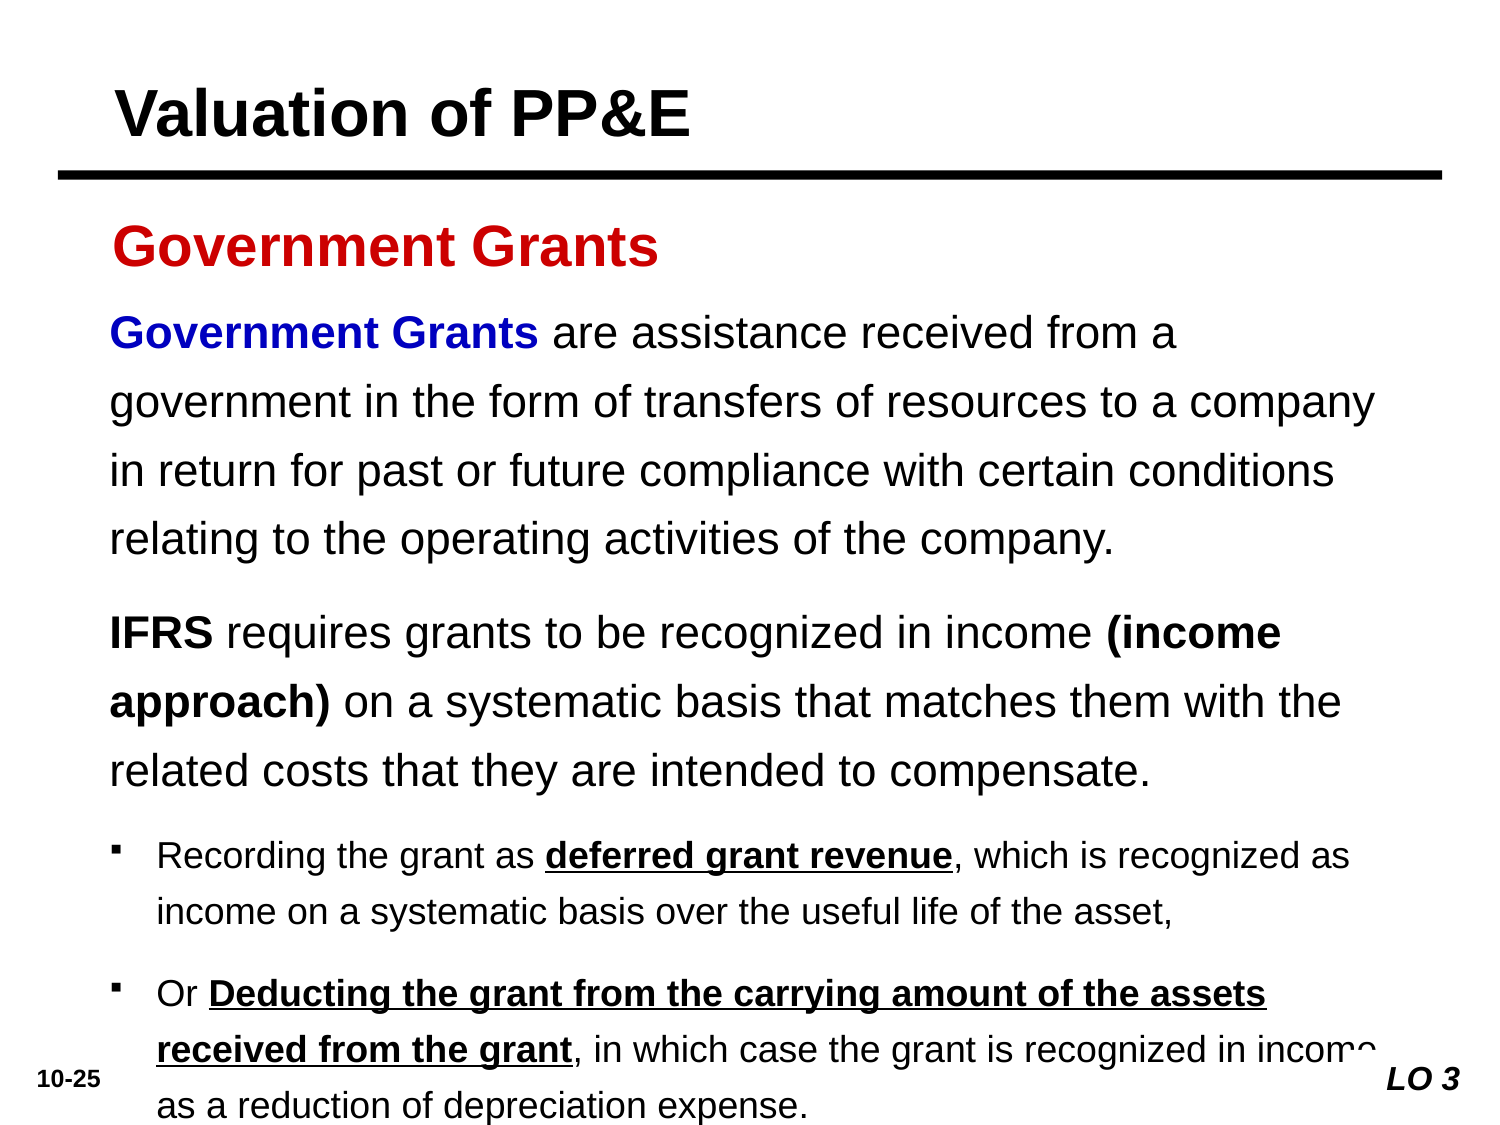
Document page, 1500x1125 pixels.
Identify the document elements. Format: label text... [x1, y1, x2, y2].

text_box Government Grants are assistance received from a government in the form of transfers of resources to a company in return for past or future compliance with certain conditions relating to the operating activities of the company. IFRS requires grants to be recognized in income (income approach) on a systematic basis that matches them with the related costs that they are intended to compensate. Recording the grant as deferred grant revenue, which is recognized as income on a systematic basis over the useful life of the asset, Or Deducting the grant from the carrying amount of the assets received from the grant, in which case the grant is recognized in income as a reduction of depreciation expense. [94, 281, 1397, 1125]
text_box Valuation of PP&E [99, 62, 1450, 155]
text_box Government Grants [97, 193, 1411, 286]
text_box LO 3 [1350, 1049, 1475, 1105]
